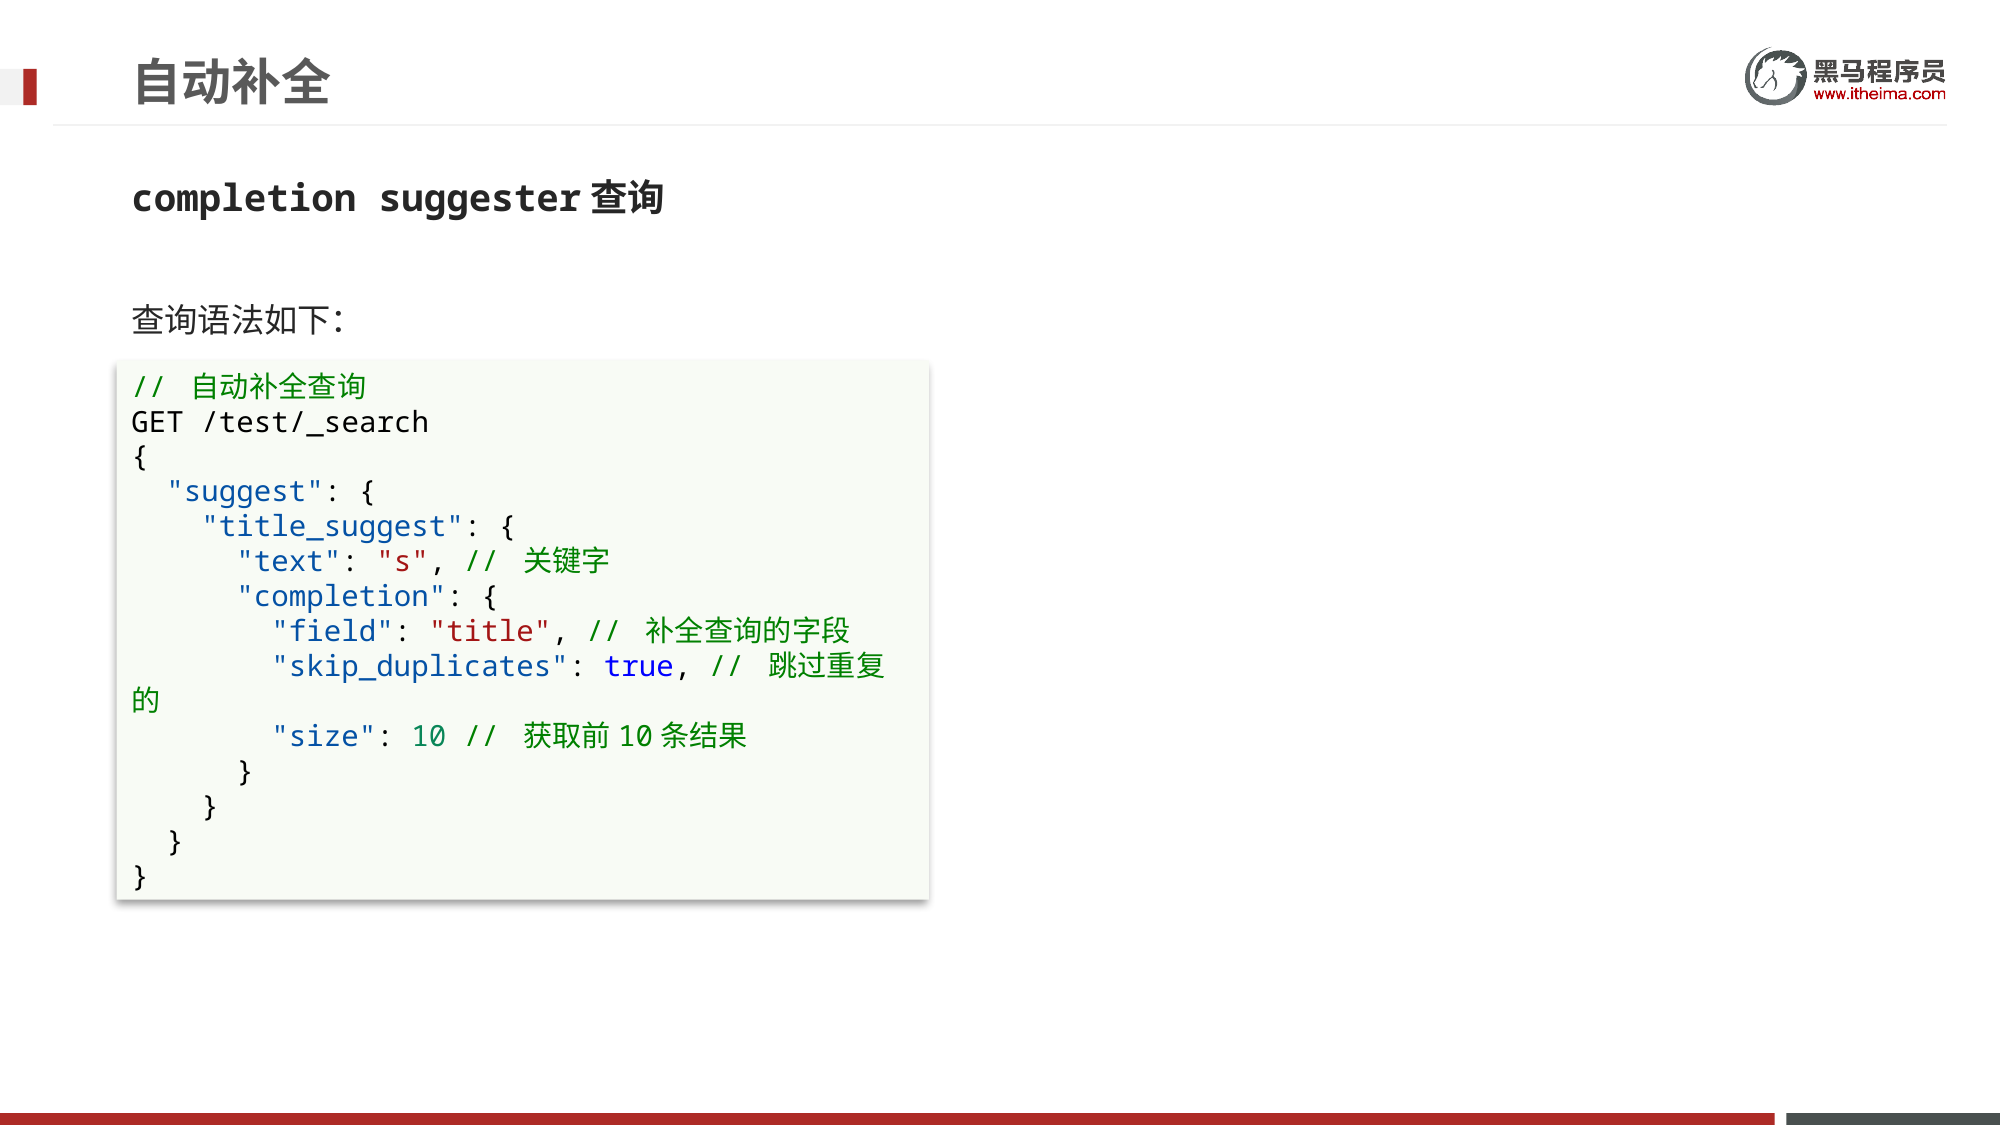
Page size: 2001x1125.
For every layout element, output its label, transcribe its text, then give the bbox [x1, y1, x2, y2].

title 自动补全 [116, 38, 1556, 124]
text_box // 自动补全查询 GET /test/_search { "suggest": { "title_suggest": { "text": "s", // 关键字 "completion": { "field": "title", // 补全查询的字段 "skip_duplicates": true, // 跳过重复的 "size": 10 // 获取前10条结果 } } } } [116, 360, 929, 900]
list completion suggester查询 [116, 154, 1872, 239]
list 查询语法如下： [116, 271, 1872, 488]
picture [1744, 46, 1946, 106]
